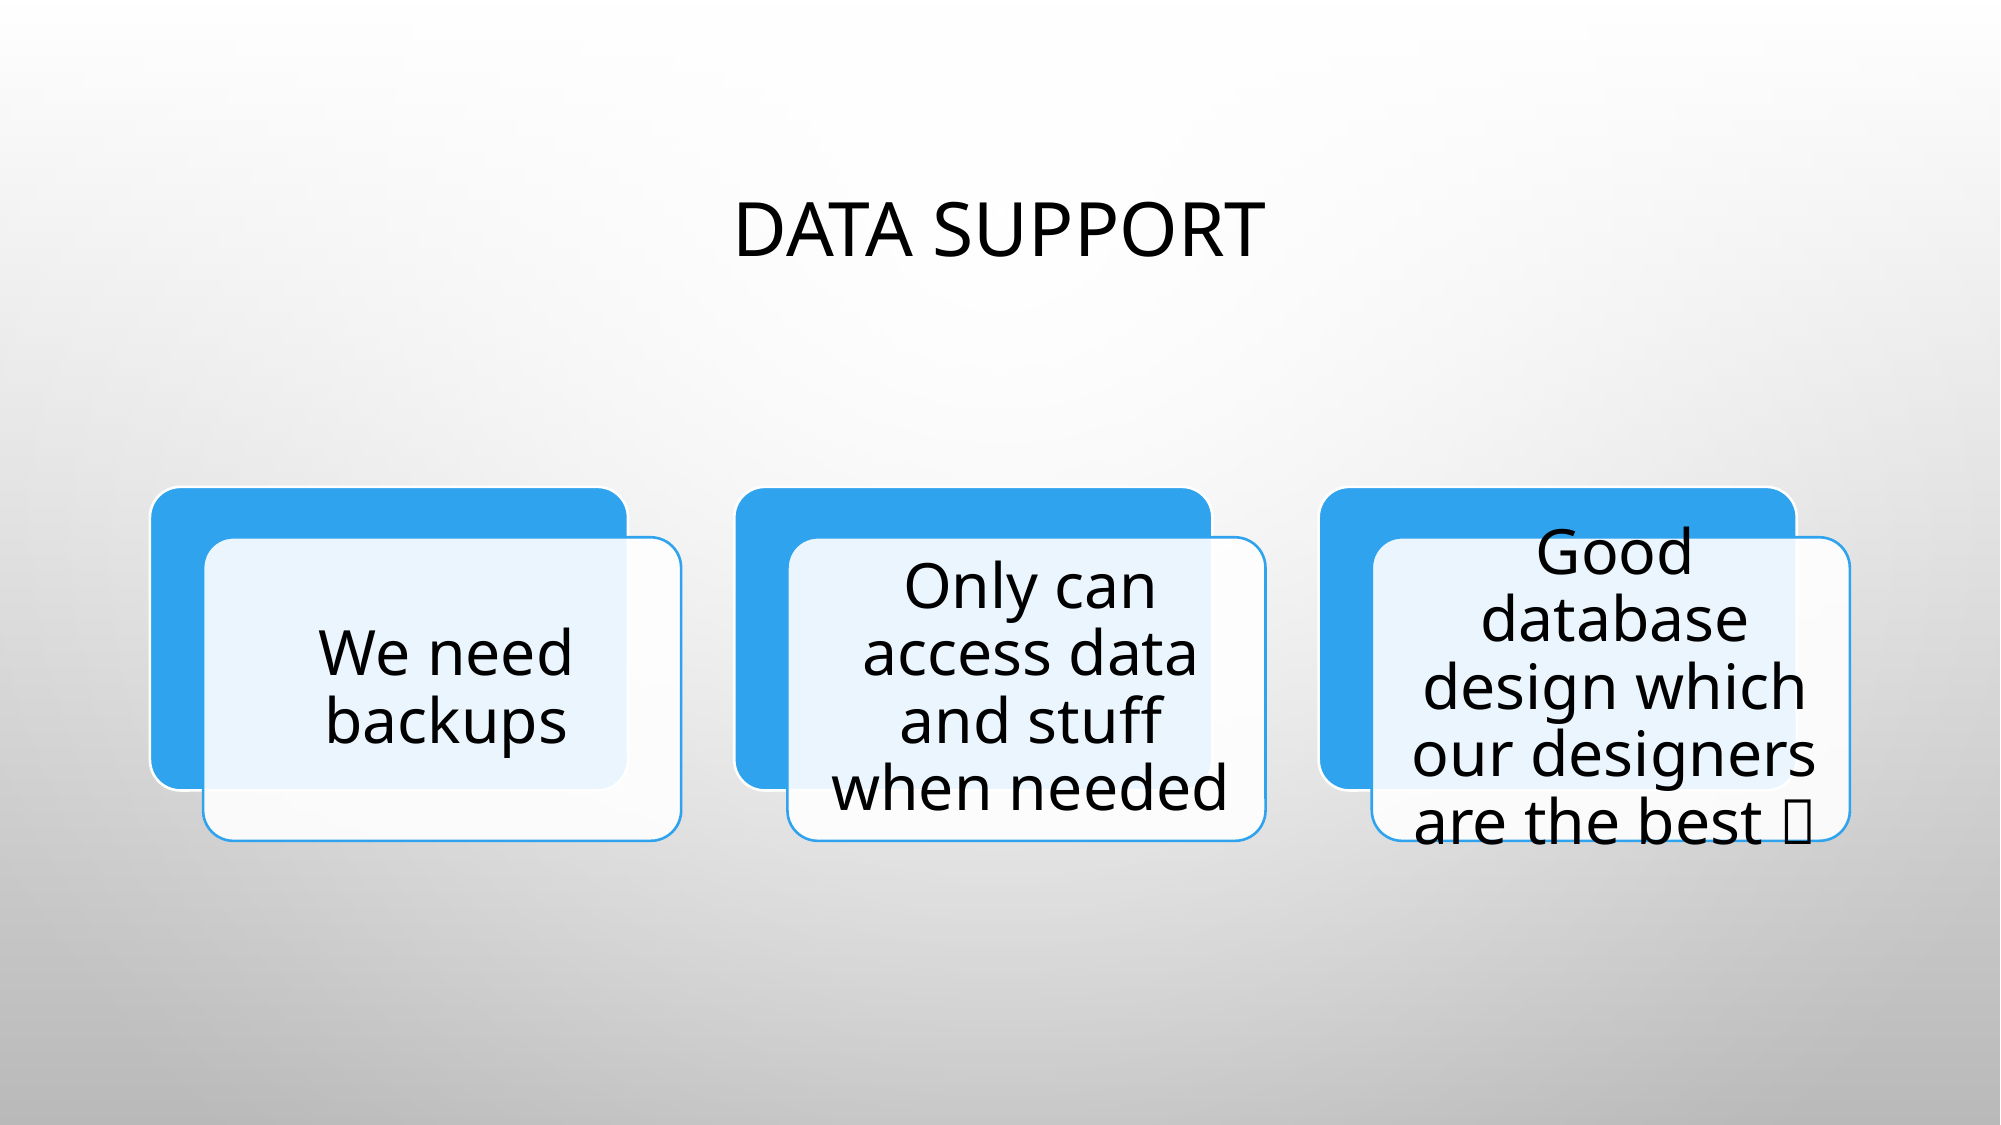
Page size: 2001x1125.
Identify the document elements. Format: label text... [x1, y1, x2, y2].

title Data support [149, 101, 1851, 364]
picture [0, 0, 2000, 1125]
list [149, 415, 1851, 913]
